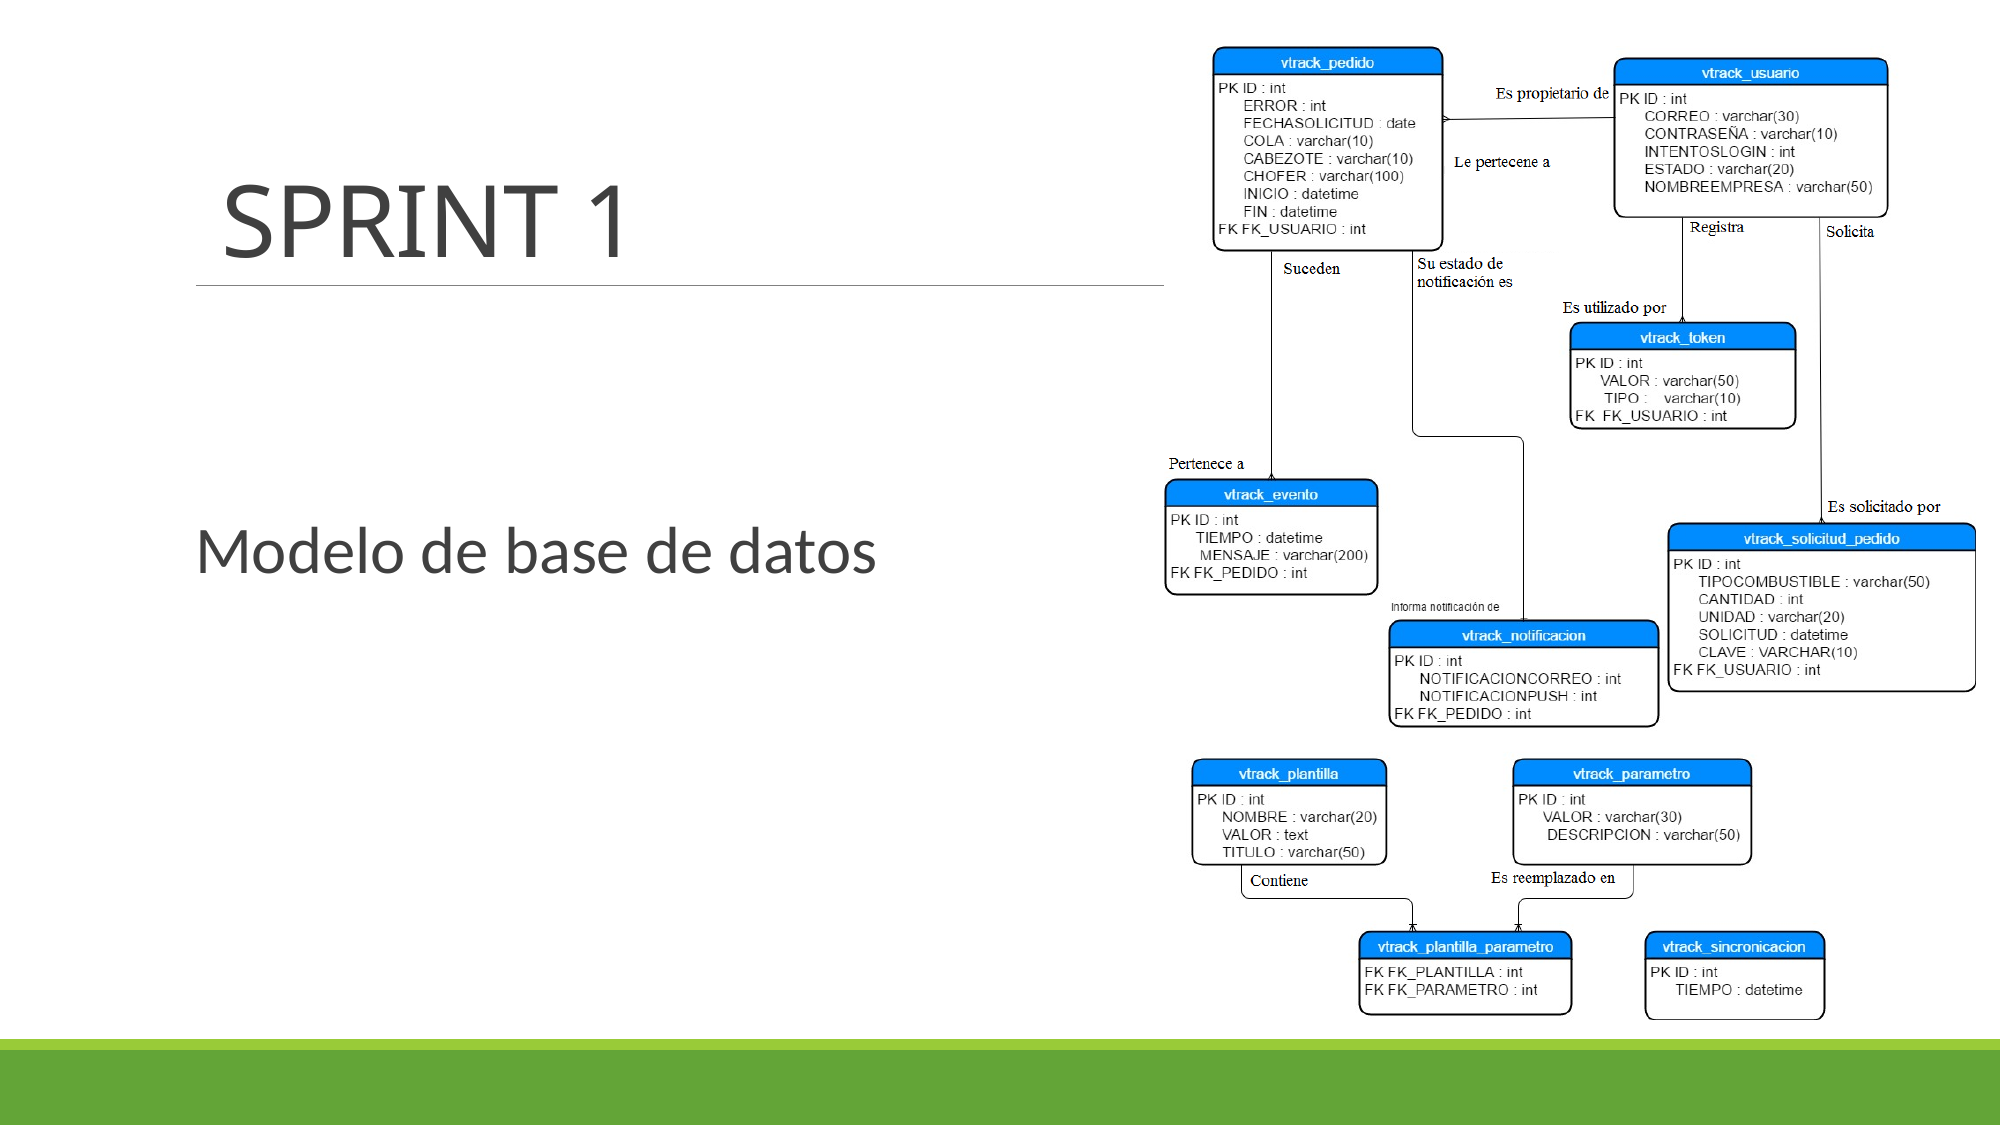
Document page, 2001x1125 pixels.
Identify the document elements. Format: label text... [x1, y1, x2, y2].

list Modelo de base de datos [180, 507, 1114, 612]
picture [1163, 46, 1976, 1021]
title SPRINT 1 [180, 47, 1161, 285]
